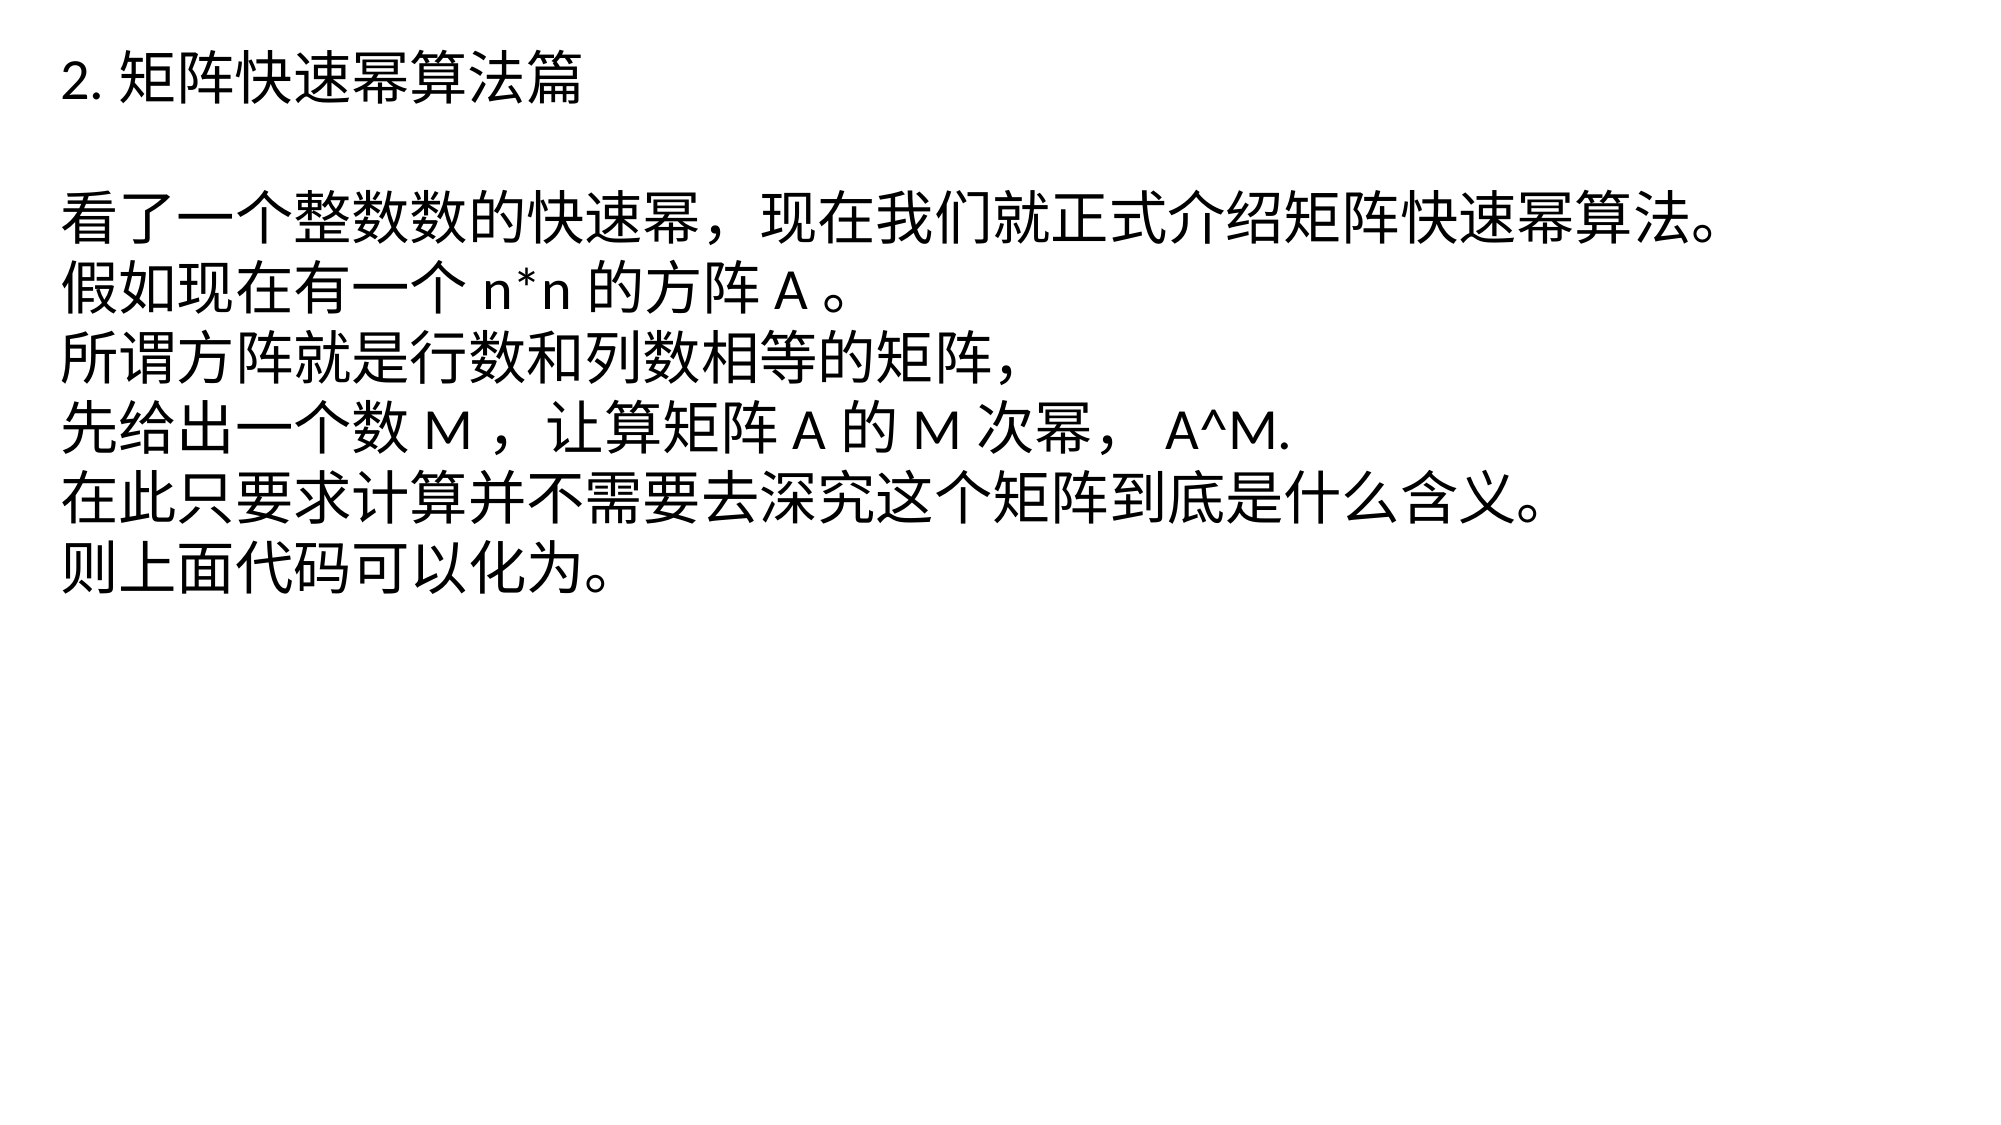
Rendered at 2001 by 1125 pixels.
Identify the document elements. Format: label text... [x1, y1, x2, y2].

text_box 2.矩阵快速幂算法篇 看了一个整数数的快速幂，现在我们就正式介绍矩阵快速幂算法。假如现在有一个n*n的方阵A。 所谓方阵就是行数和列数相等的矩阵， 先给出一个数M，让算矩阵A的M次幂，A^M. 在此只要求计算并不需要去深究这个矩阵到底是什么含义。 则上面代码可以化为。 [45, 33, 1788, 609]
